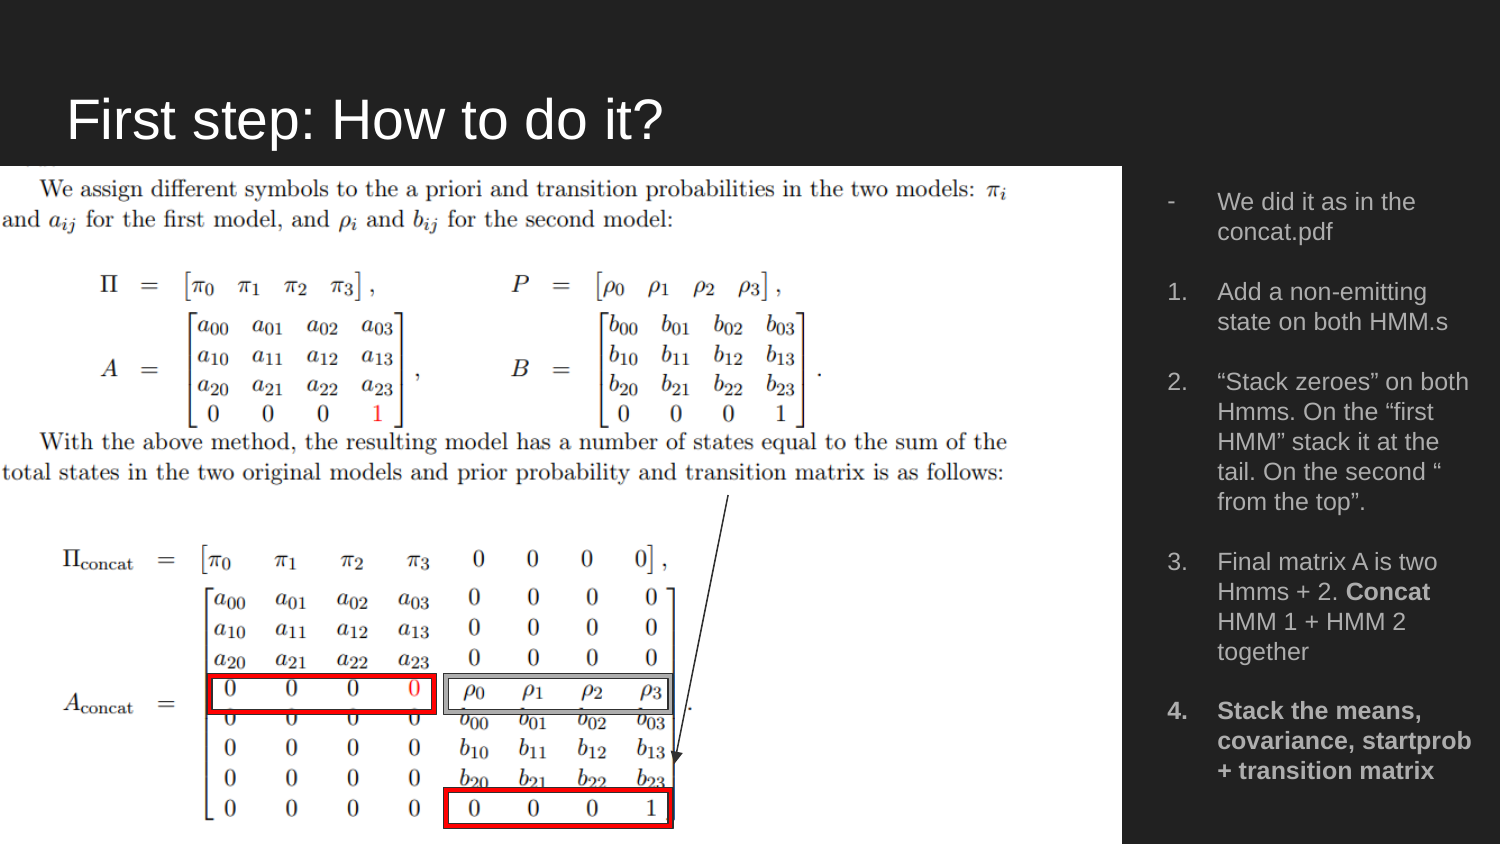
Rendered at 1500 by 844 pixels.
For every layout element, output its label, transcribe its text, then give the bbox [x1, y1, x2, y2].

text_box We did it as in the concat.pdf Add a non-emitting state on both HMM.s “Stack zeroes” on both Hmms. On the “first HMM” stack it at the tail. On the second “ from the top”. Final matrix A is two Hmms + 2. Concat HMM 1 + HMM 2 together Stack the means, covariance, startprob + transition matrix [1127, 170, 1500, 844]
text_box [674, 494, 729, 765]
title First step: How to do it? [51, 72, 1449, 167]
picture [0, 166, 1122, 844]
